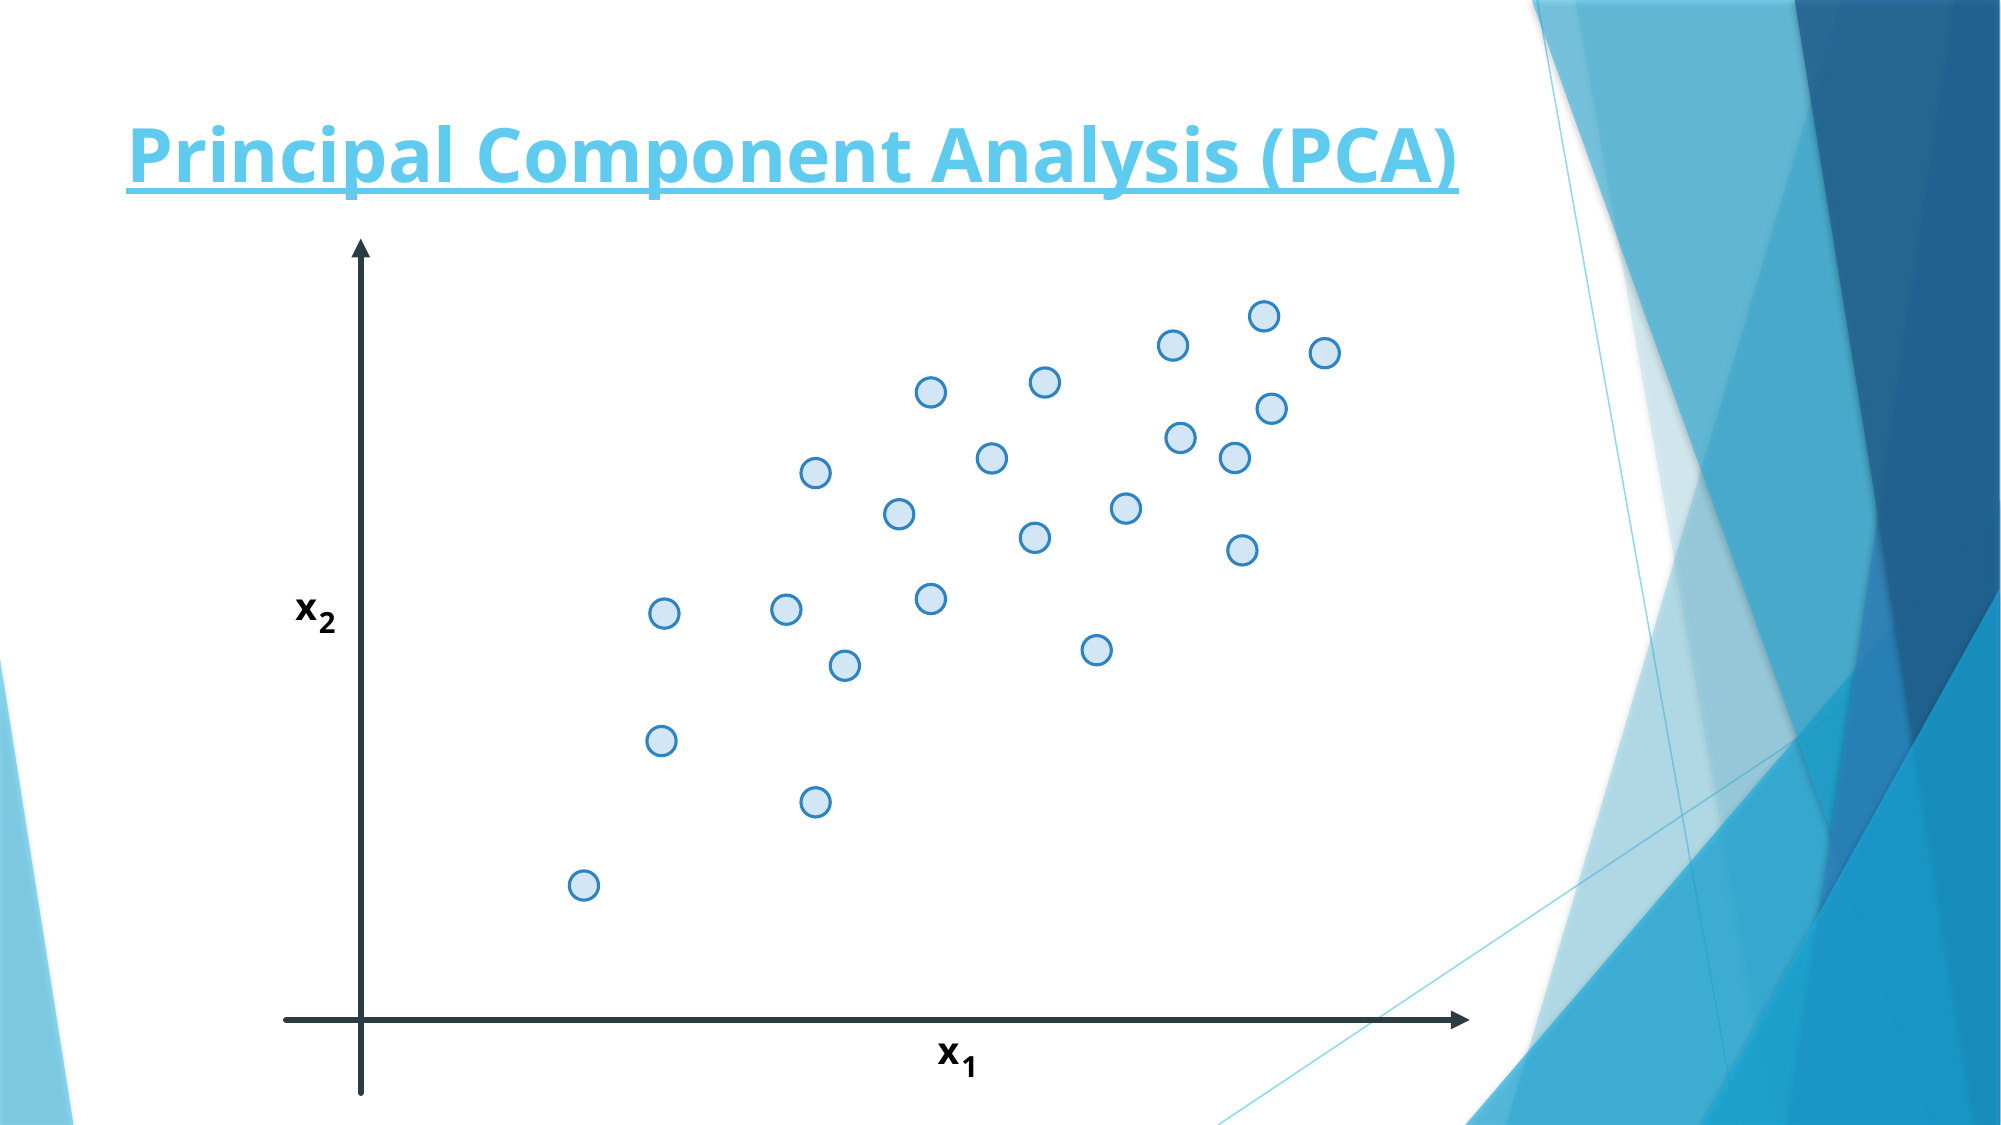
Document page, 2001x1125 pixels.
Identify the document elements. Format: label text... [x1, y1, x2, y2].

text_box [1255, 392, 1288, 425]
text_box [1109, 492, 1143, 525]
text_box [1247, 317, 1281, 333]
text_box [914, 582, 948, 616]
text_box [883, 498, 916, 531]
text_box [1164, 421, 1197, 455]
text_box [567, 869, 601, 902]
text_box [648, 597, 681, 630]
text_box [828, 649, 862, 682]
title Principal Component Analysis (PCA) [111, 99, 1522, 317]
text_box [770, 593, 803, 626]
text_box x [280, 576, 333, 636]
text_box x [923, 1030, 975, 1080]
text_box [1018, 521, 1052, 555]
text_box 1 [946, 1041, 994, 1091]
text_box [645, 724, 678, 758]
text_box [799, 456, 832, 490]
text_box [1080, 633, 1113, 667]
text_box [1218, 441, 1252, 475]
text_box [914, 376, 948, 409]
text_box [1156, 329, 1190, 362]
text_box 2 [304, 597, 351, 648]
text_box [1226, 534, 1259, 567]
text_box [799, 786, 832, 819]
text_box [975, 442, 1009, 475]
text_box [1308, 337, 1341, 370]
text_box [1028, 366, 1062, 399]
